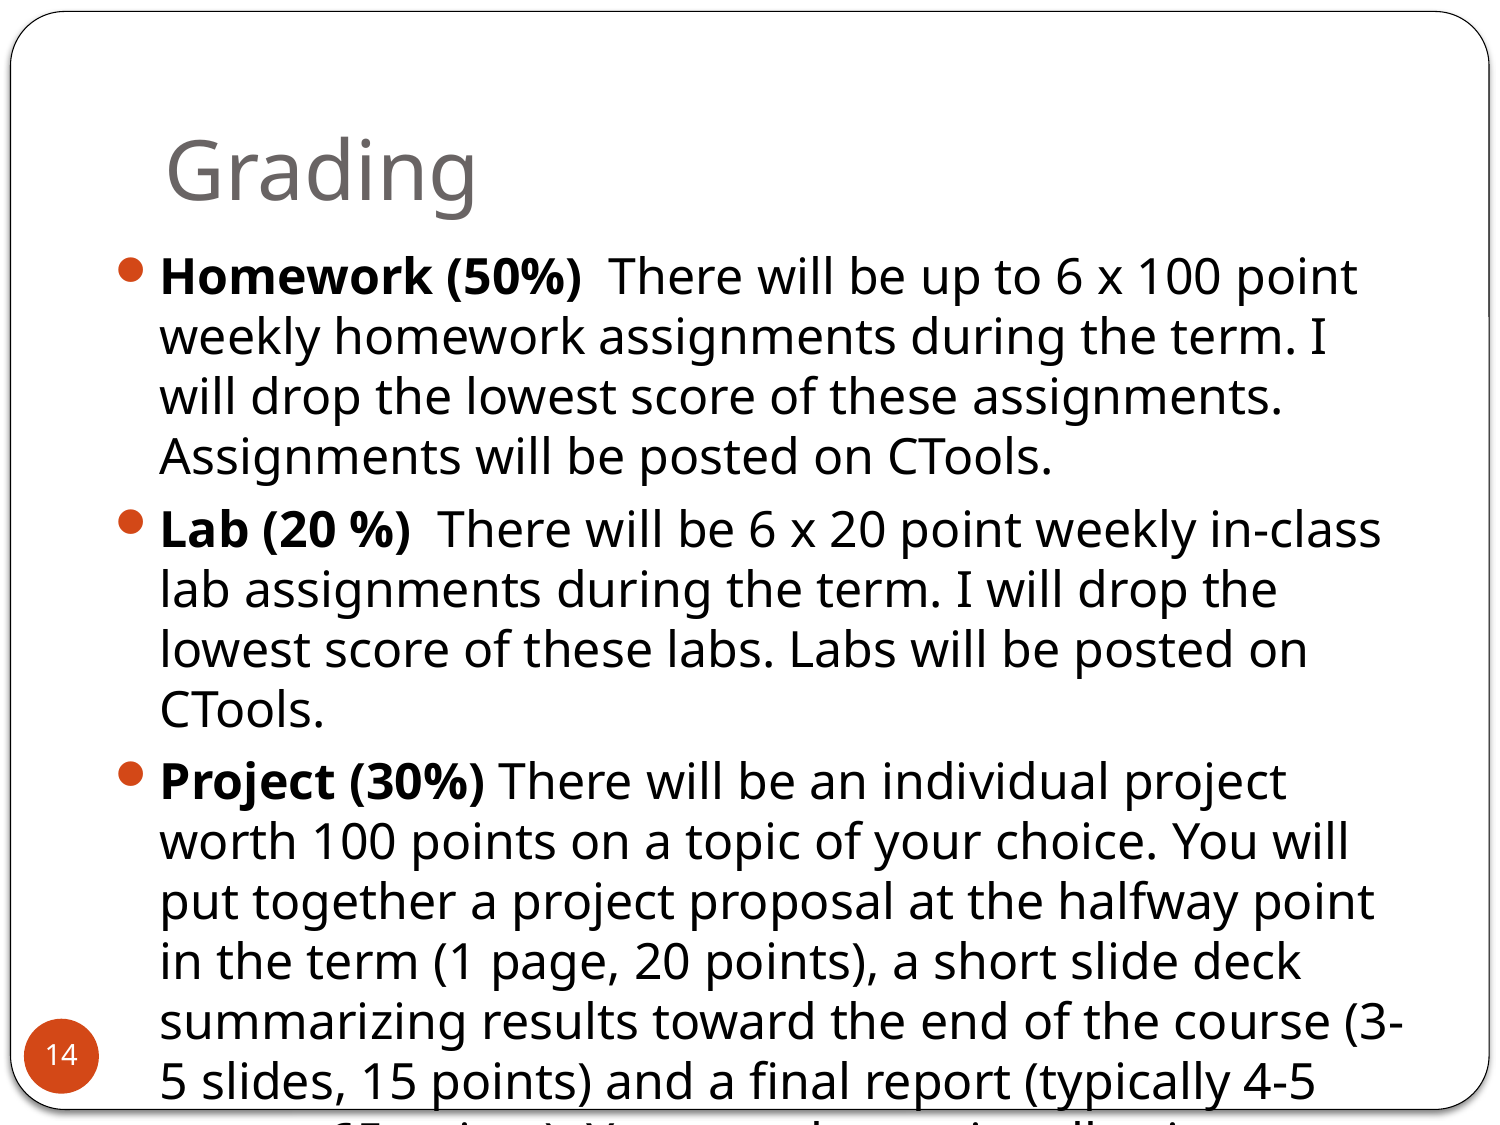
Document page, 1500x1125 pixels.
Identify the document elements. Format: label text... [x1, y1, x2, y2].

list Homework (50%) There will be up to 6 x 100 point weekly homework assignments during the term. I will drop the lowest score of these assignments. Assignments will be posted on CTools. Lab (20 %) There will be 6 x 20 point weekly in-class lab assignments during the term. I will drop the lowest score of these labs. Labs will be posted on CTools. Project (30%) There will be an individual project worth 100 points on a topic of your choice. You will put together a project proposal at the halfway point in the term (1 page, 20 points), a short slide deck summarizing results toward the end of the course (3-5 slides, 15 points) and a final report (typically 4-5 pages, 65 points). You can also optionally give a short presentation during the last class. [99, 237, 1425, 988]
slide_number 14 [23, 1018, 99, 1094]
title Grading [150, 45, 1425, 233]
